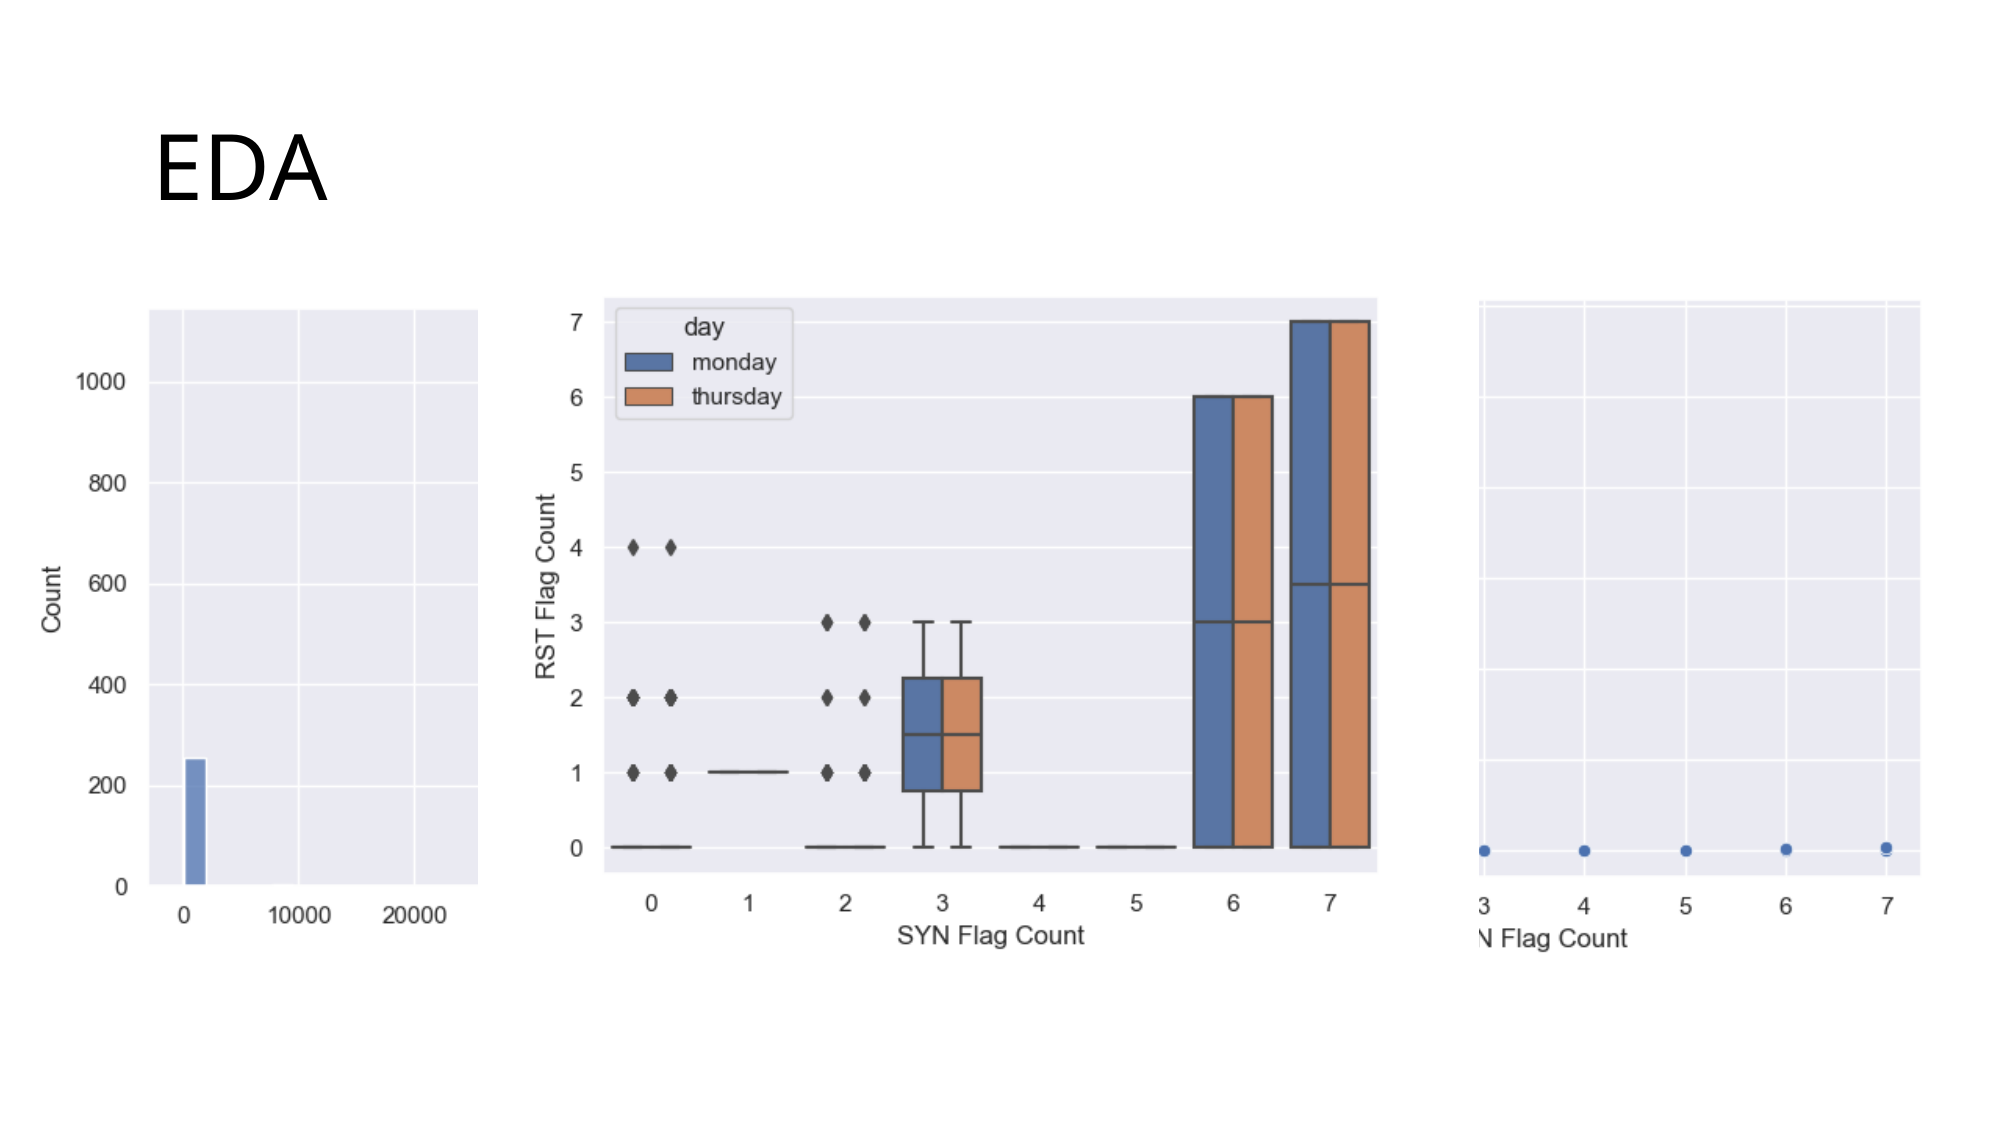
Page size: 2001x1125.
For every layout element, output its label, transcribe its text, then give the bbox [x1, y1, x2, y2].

title EDA [137, 75, 783, 218]
picture [23, 206, 2000, 969]
